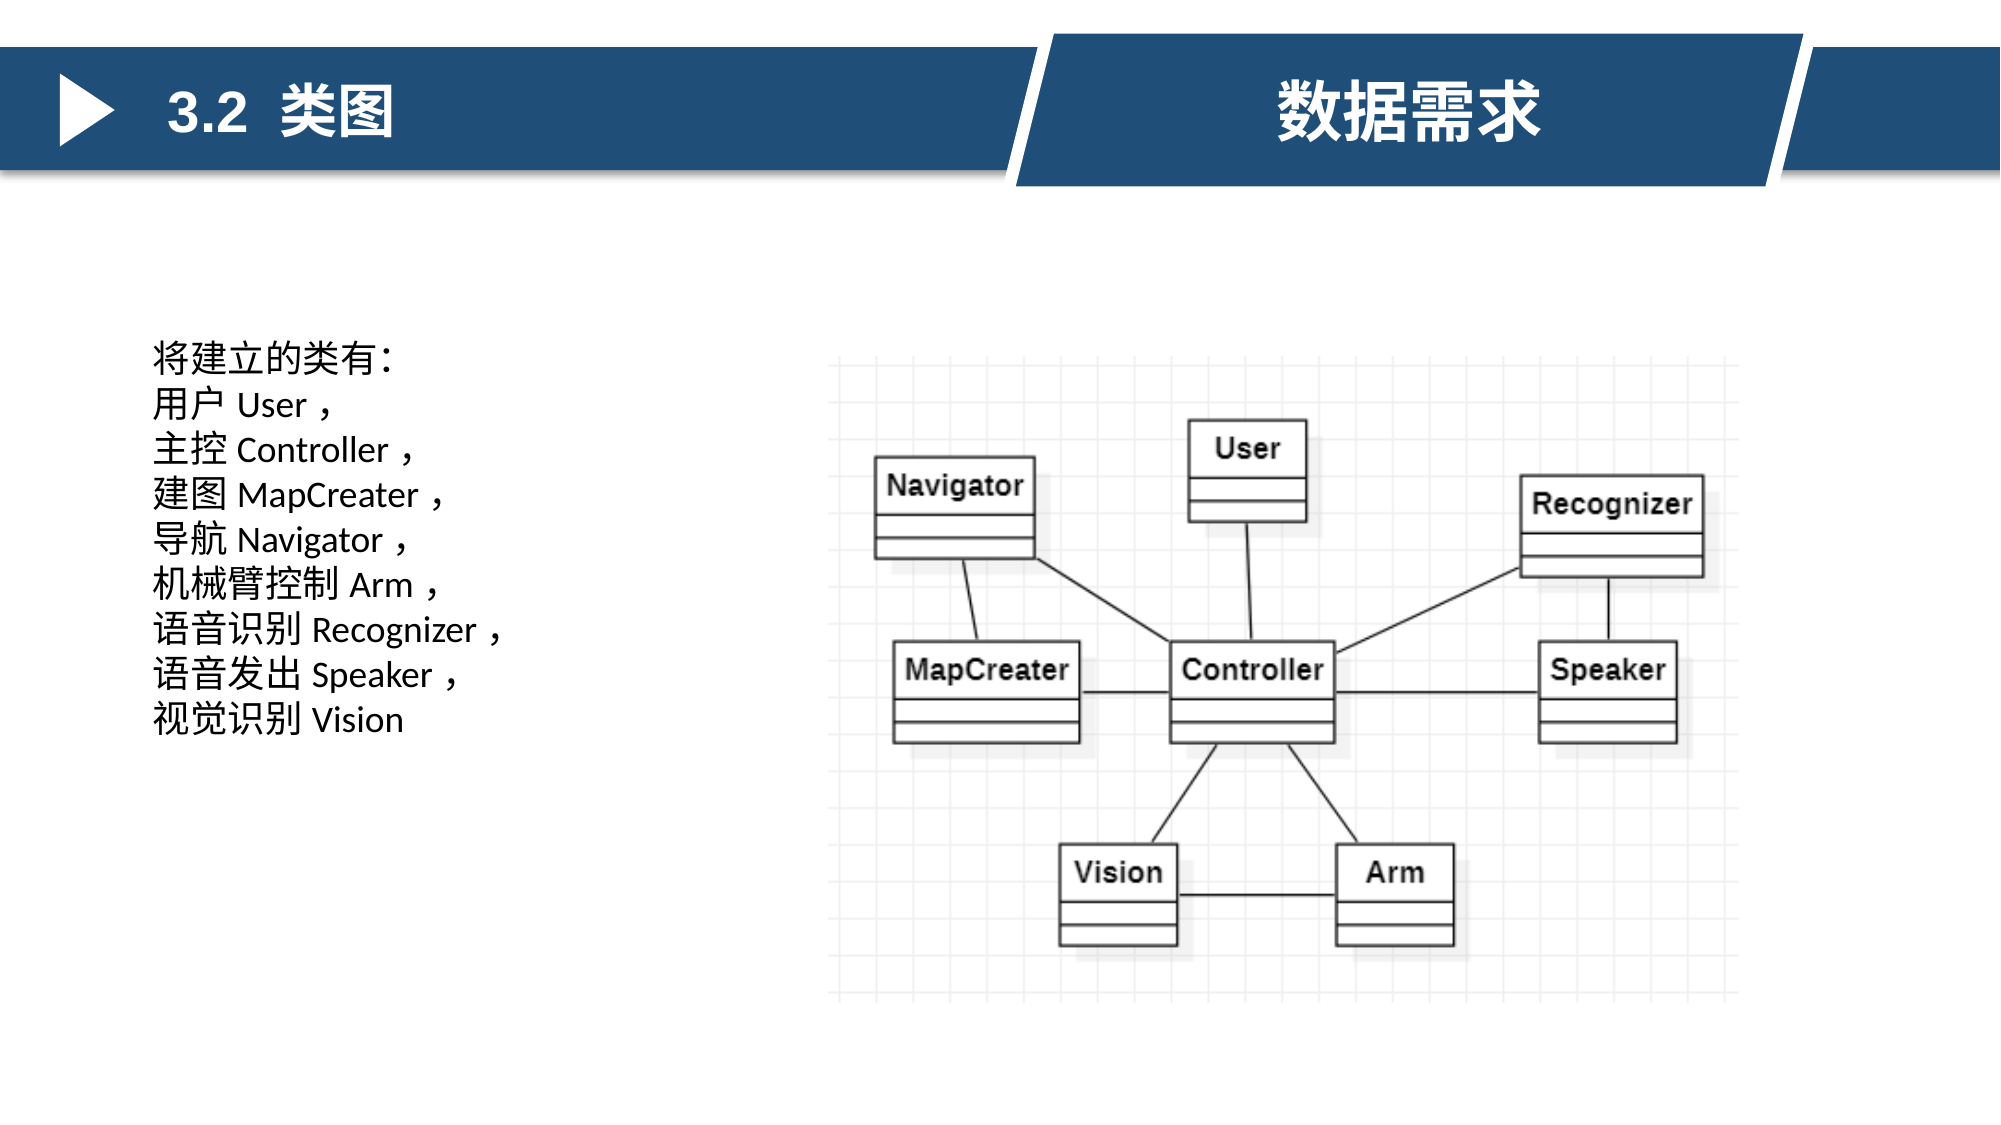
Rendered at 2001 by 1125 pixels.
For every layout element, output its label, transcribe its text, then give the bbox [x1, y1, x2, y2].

text_box 3.2 类图 [153, 67, 731, 152]
text_box 数据需求 [1006, 26, 1813, 194]
text_box 将建立的类有： 用户User， 主控Controller， 建图MapCreater， 导航Navigator， 机械臂控制Arm， 语音识别Recognizer， 语音发出Speaker， 视觉识别Vision [138, 327, 674, 747]
text_box [58, 71, 117, 149]
picture [828, 356, 1739, 1003]
text_box [0, 46, 1043, 171]
text_box [1777, 46, 2000, 171]
